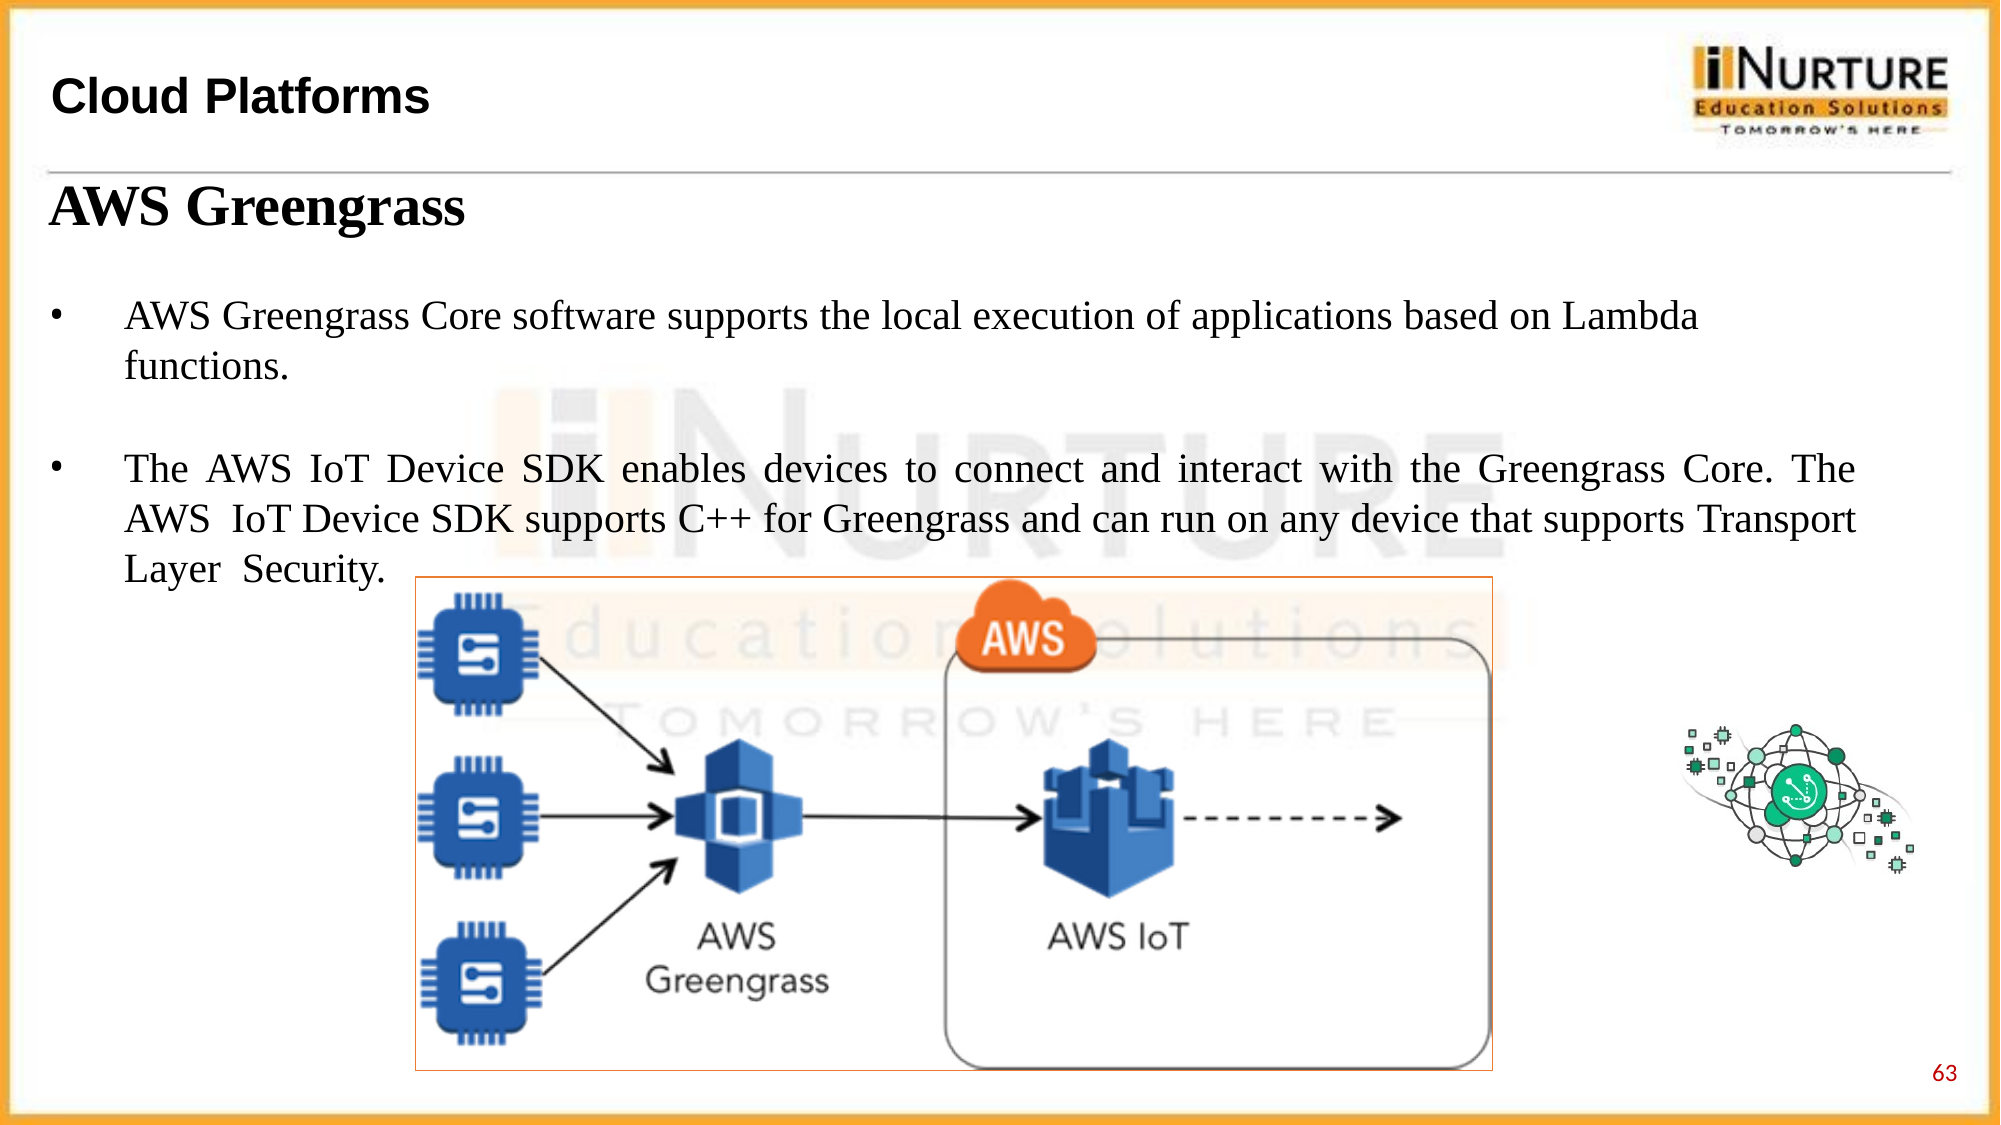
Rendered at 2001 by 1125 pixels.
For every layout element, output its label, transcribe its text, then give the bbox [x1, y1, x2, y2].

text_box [414, 576, 1494, 1072]
slide_number 60 [1925, 1060, 1964, 1125]
title Cloud Platforms [48, 61, 433, 251]
picture [0, 0, 2000, 1125]
text_box AWS Greengrass AWS Greengrass Core software supports the local execution of applications based on Lambda functions. The AWS IoT Device SDK enables devices to connect and interact with the Greengrass Core. The AWS IoT Device SDK supports C++ for Greengrass and can run on any device that supports Transport Layer Security. [46, 165, 1871, 591]
